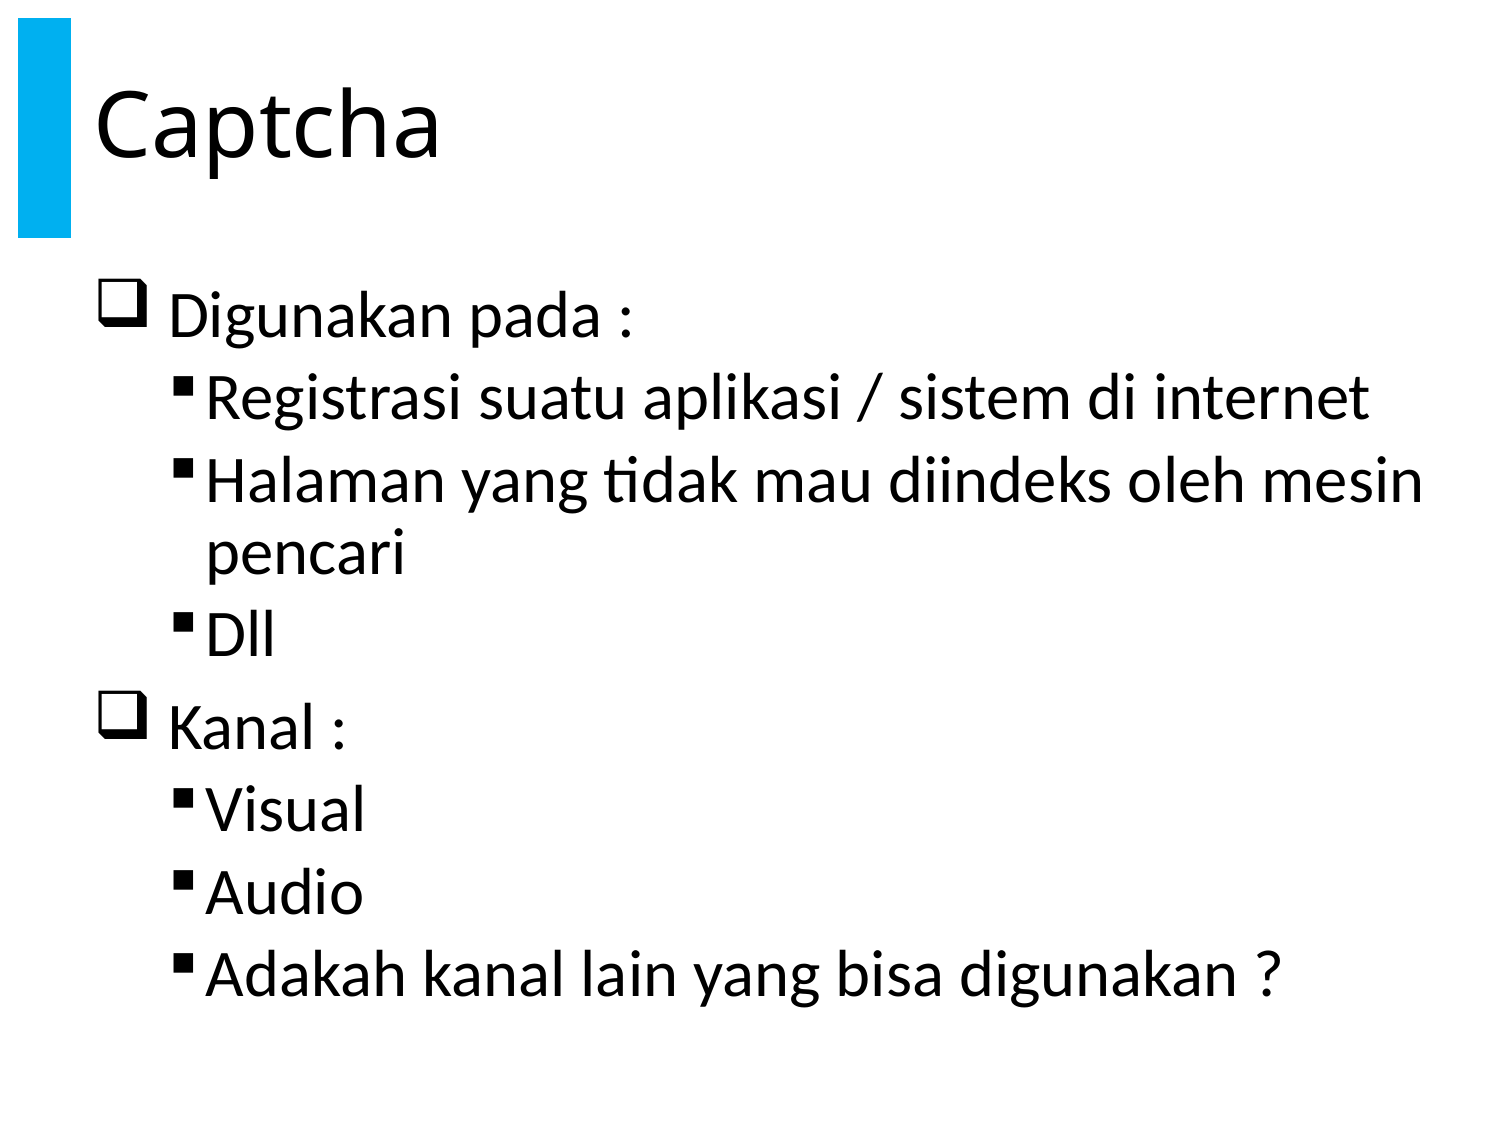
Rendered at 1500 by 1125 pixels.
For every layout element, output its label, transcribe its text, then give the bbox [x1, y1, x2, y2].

list Digunakan pada : Registrasi suatu aplikasi / sistem di internet Halaman yang tidak mau diindeks oleh mesin pencari Dll Kanal : Visual Audio Adakah kanal lain yang bisa digunakan ? [78, 272, 1443, 1070]
title Captcha [78, 19, 1443, 237]
